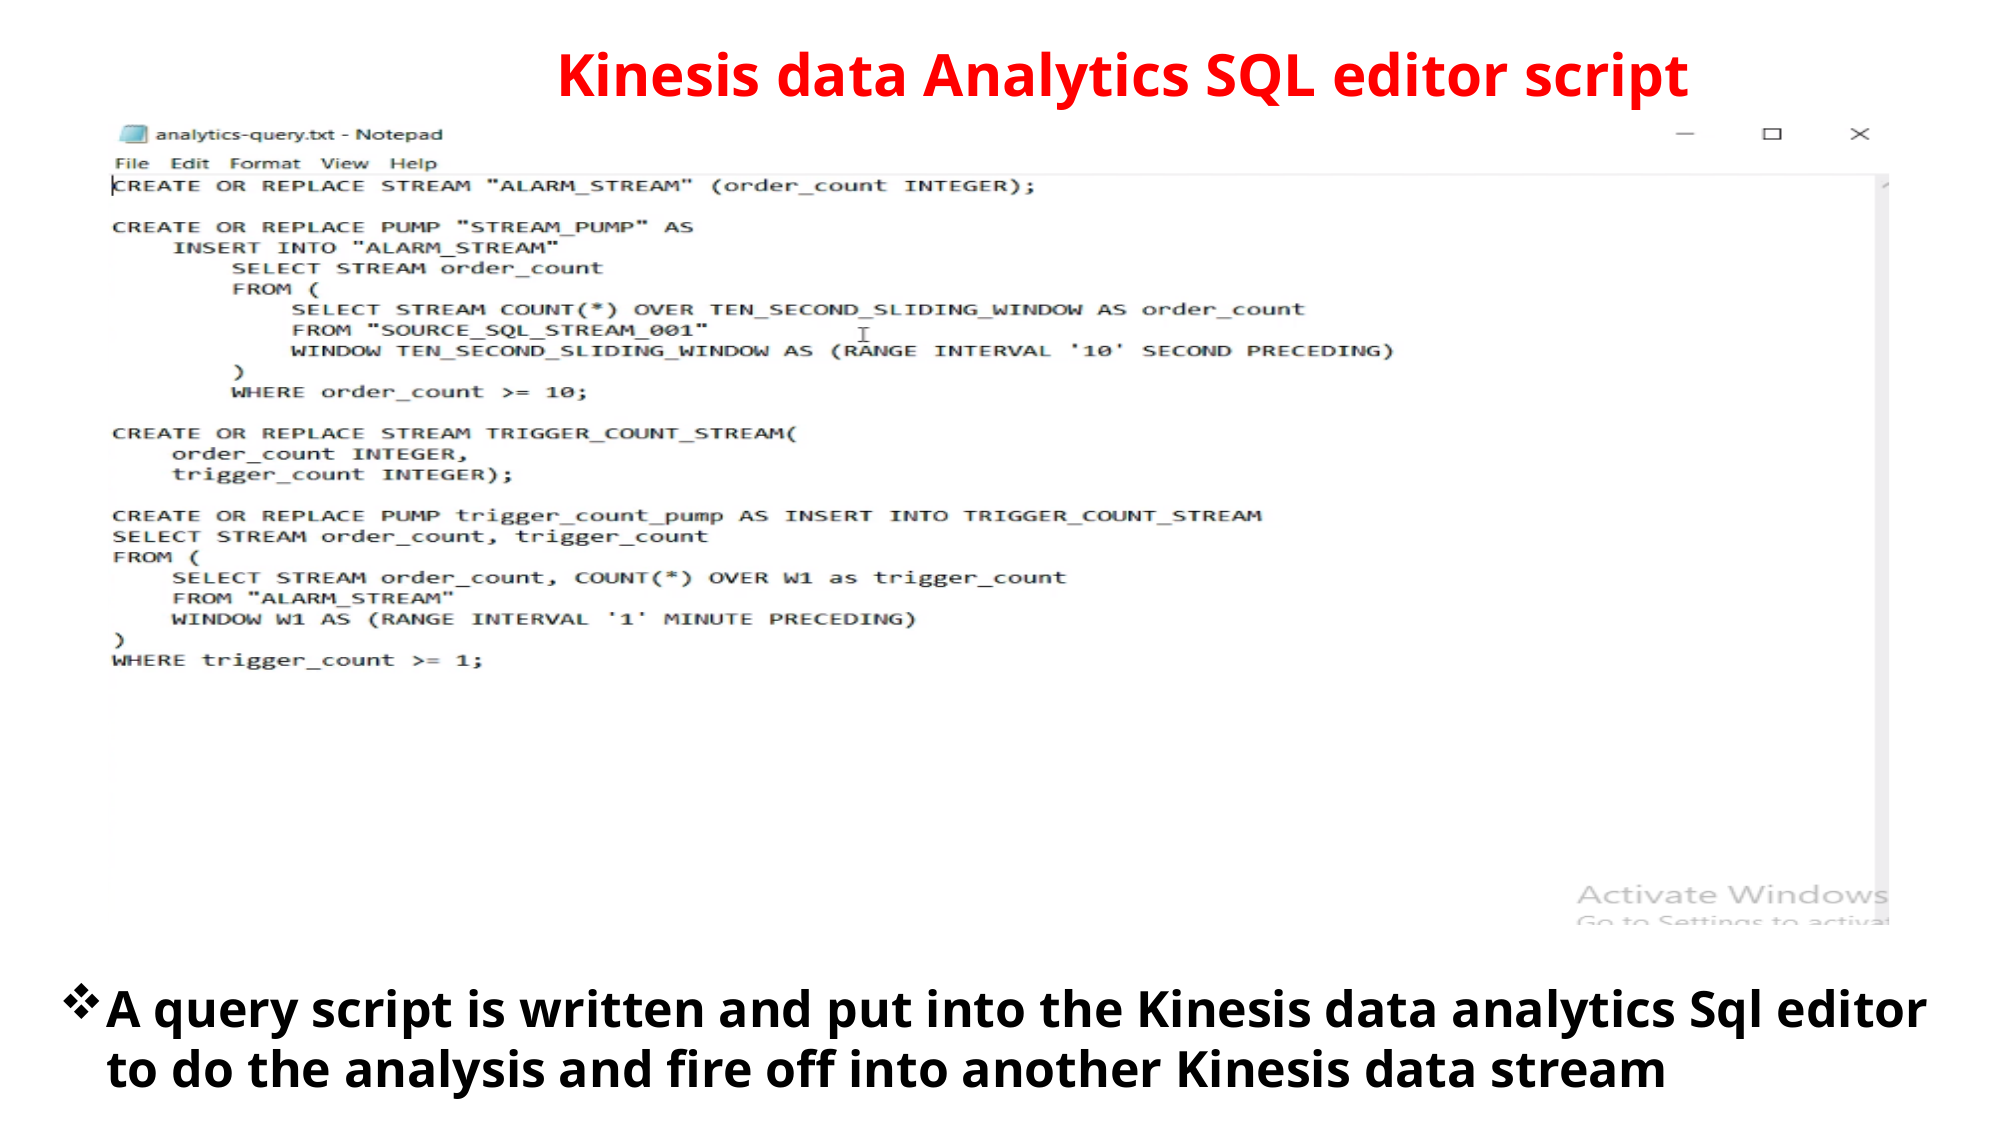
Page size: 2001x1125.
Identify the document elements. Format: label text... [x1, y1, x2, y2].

text_box Kinesis data Analytics SQL editor script [190, 30, 1728, 116]
picture [108, 124, 1890, 925]
text_box A query script is written and put into the Kinesis data analytics Sql editor to do the analysis and fire off into another Kinesis data stream [44, 969, 1954, 1105]
